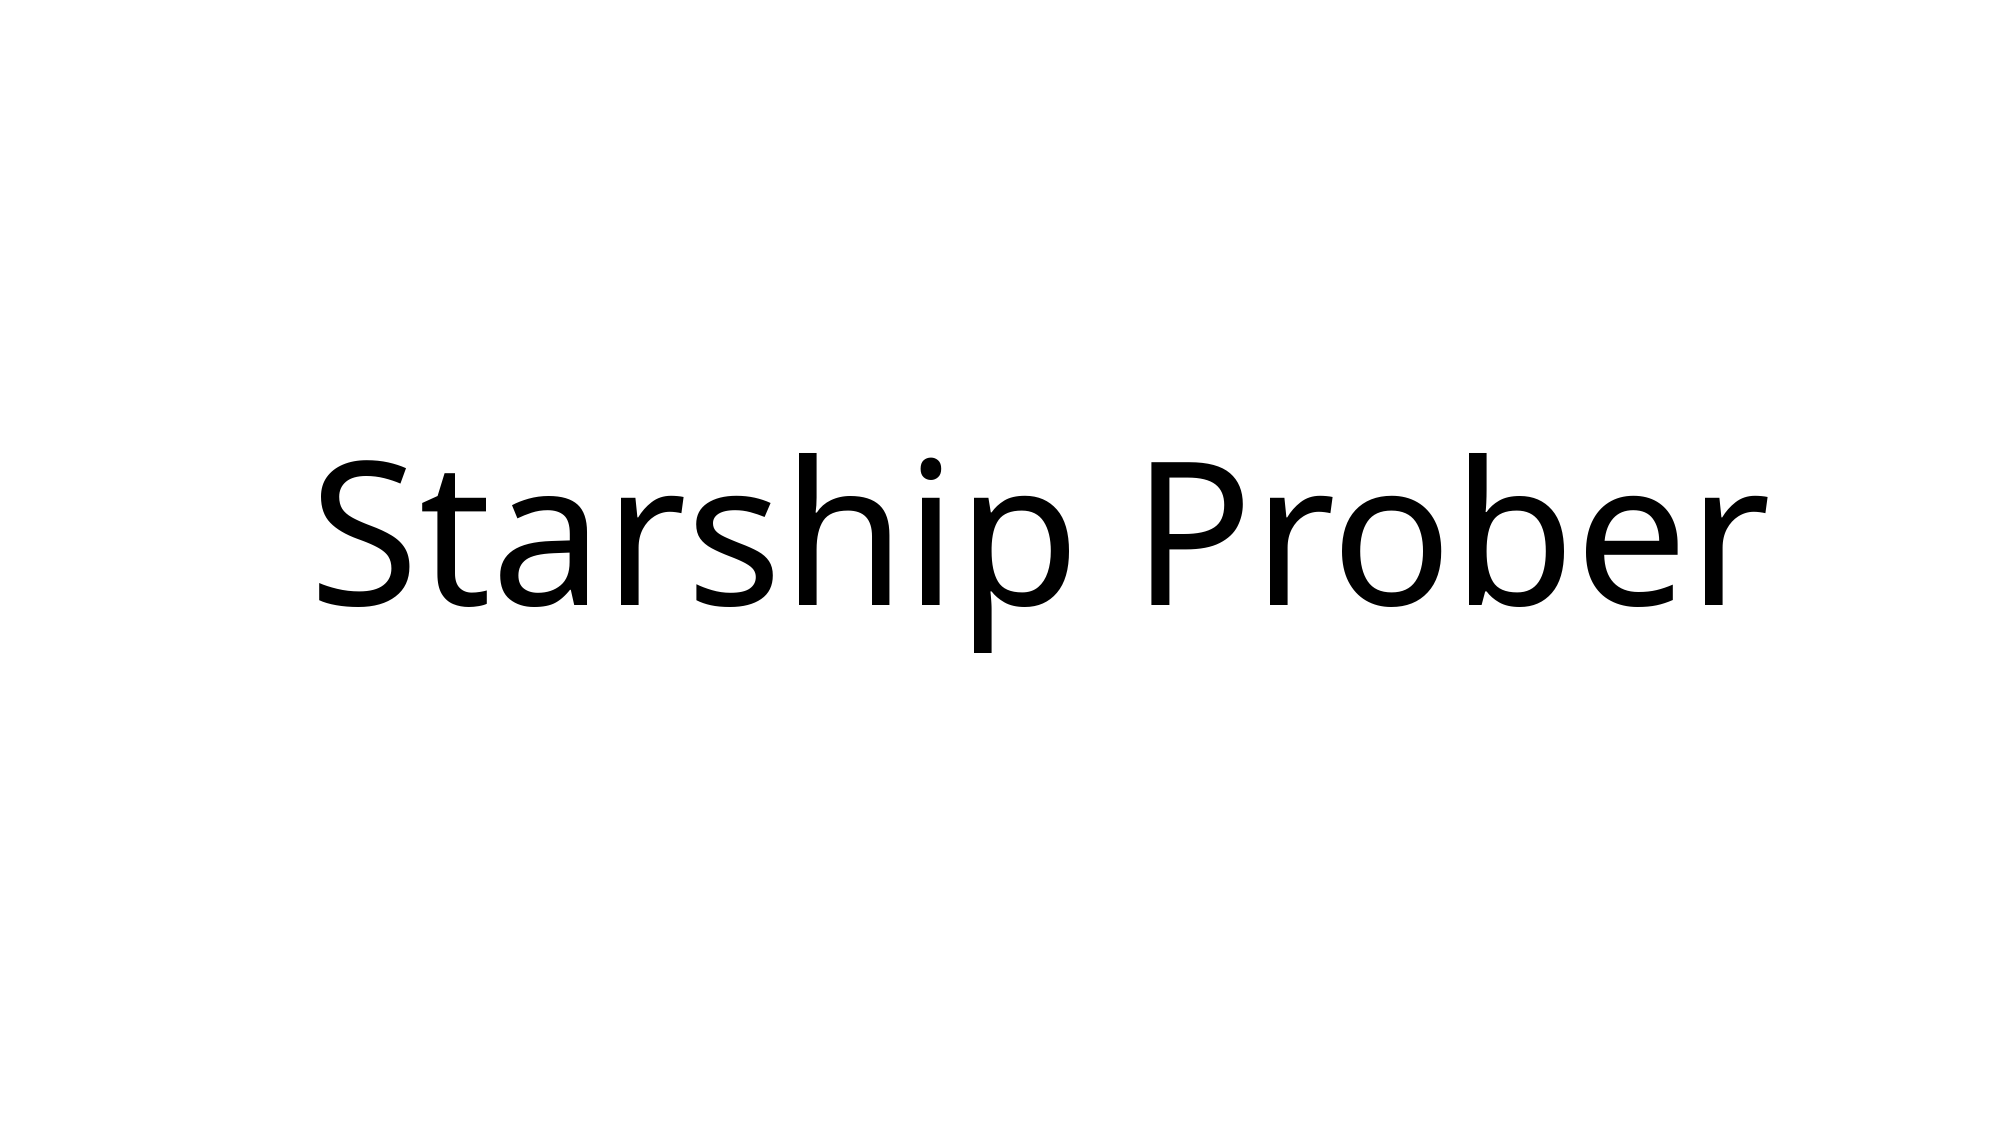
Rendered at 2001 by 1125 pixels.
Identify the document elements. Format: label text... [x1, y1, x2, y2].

title Starship Prober [249, 184, 1832, 657]
